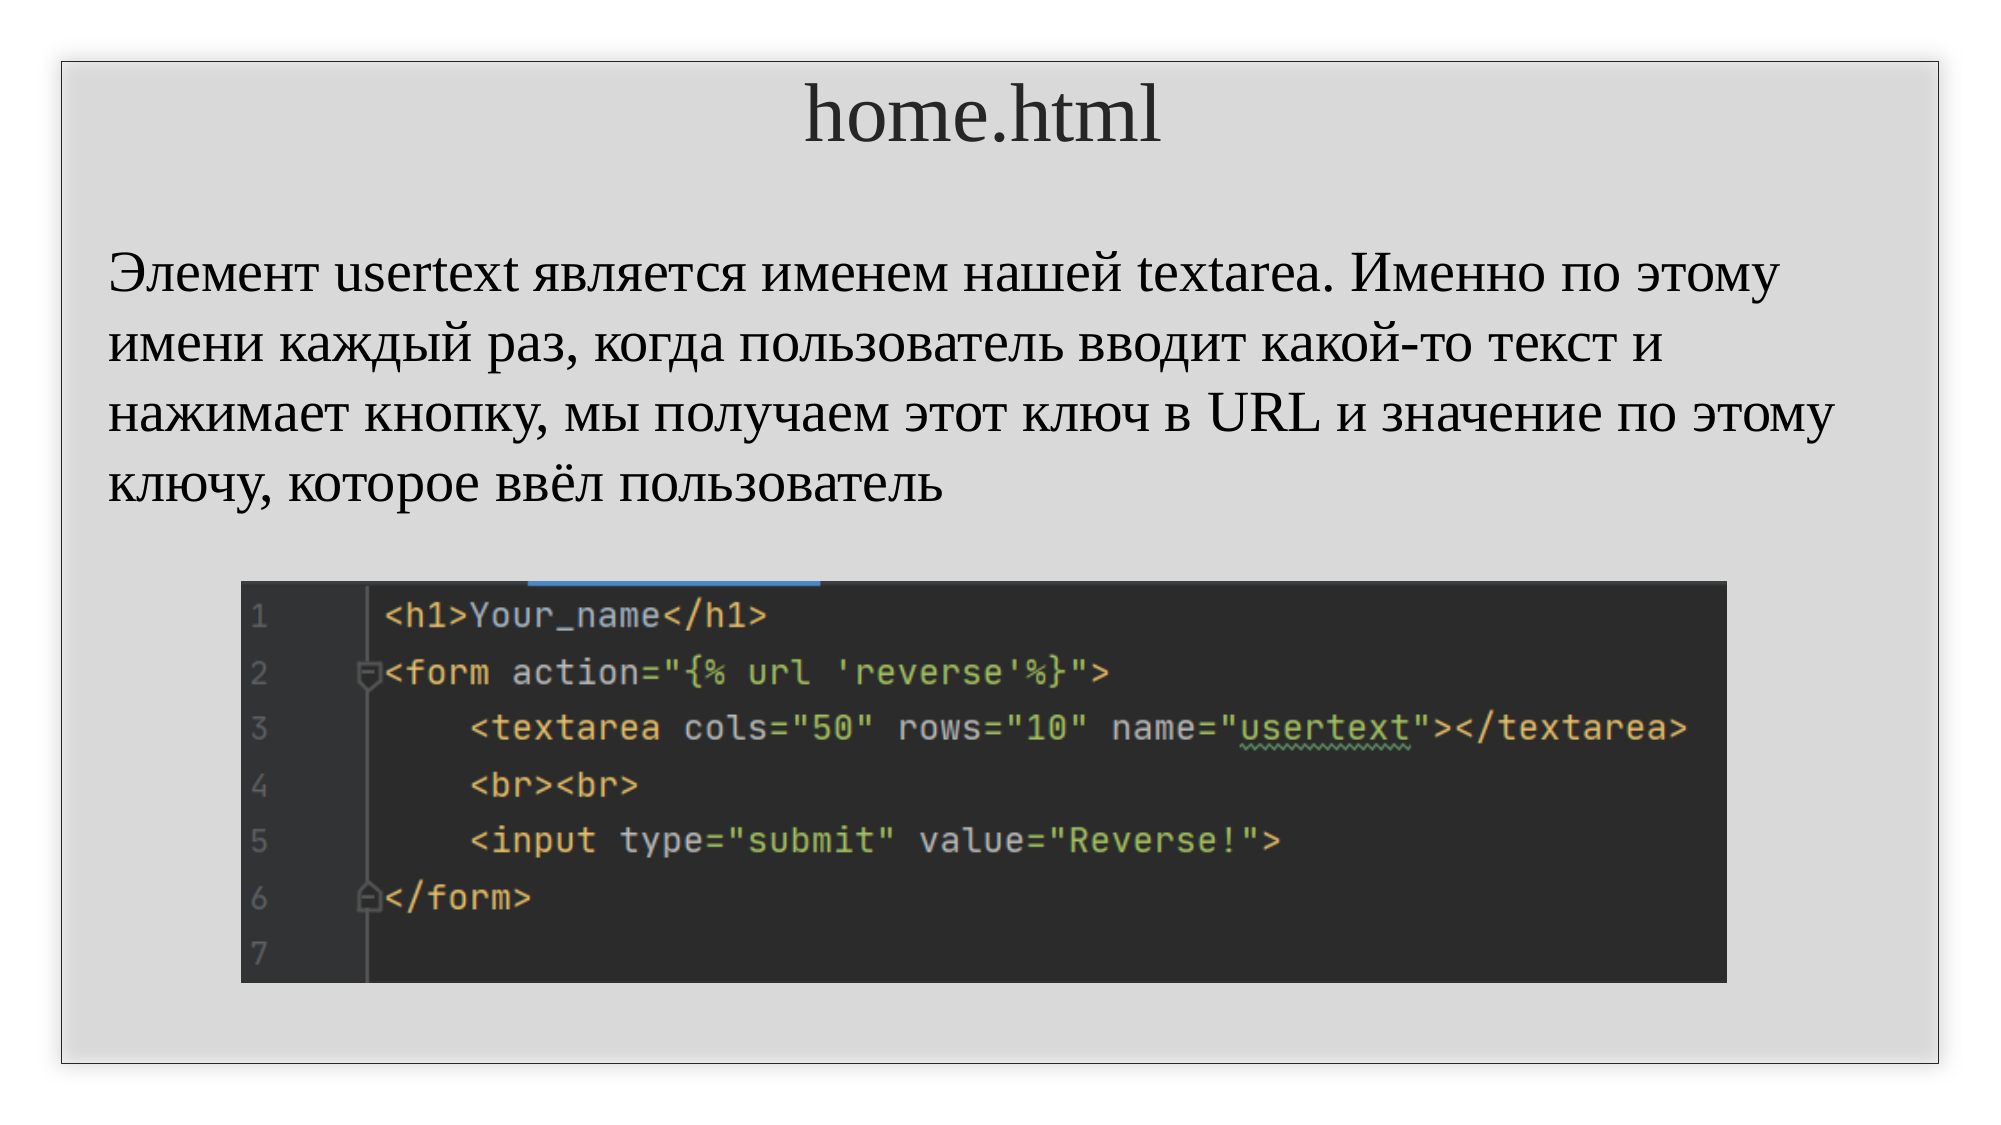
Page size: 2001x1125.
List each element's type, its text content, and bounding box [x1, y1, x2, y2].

picture [240, 581, 1727, 983]
title home.html [158, 1, 1809, 225]
text_box Элемент usertext является именем нашей textarea. Именно по этому имени каждый раз, когда пользователь вводит какой-то текст и нажимает кнопку, мы получаем этот ключ в URL и значение по этому ключу, которое ввёл пользователь [93, 225, 1907, 524]
